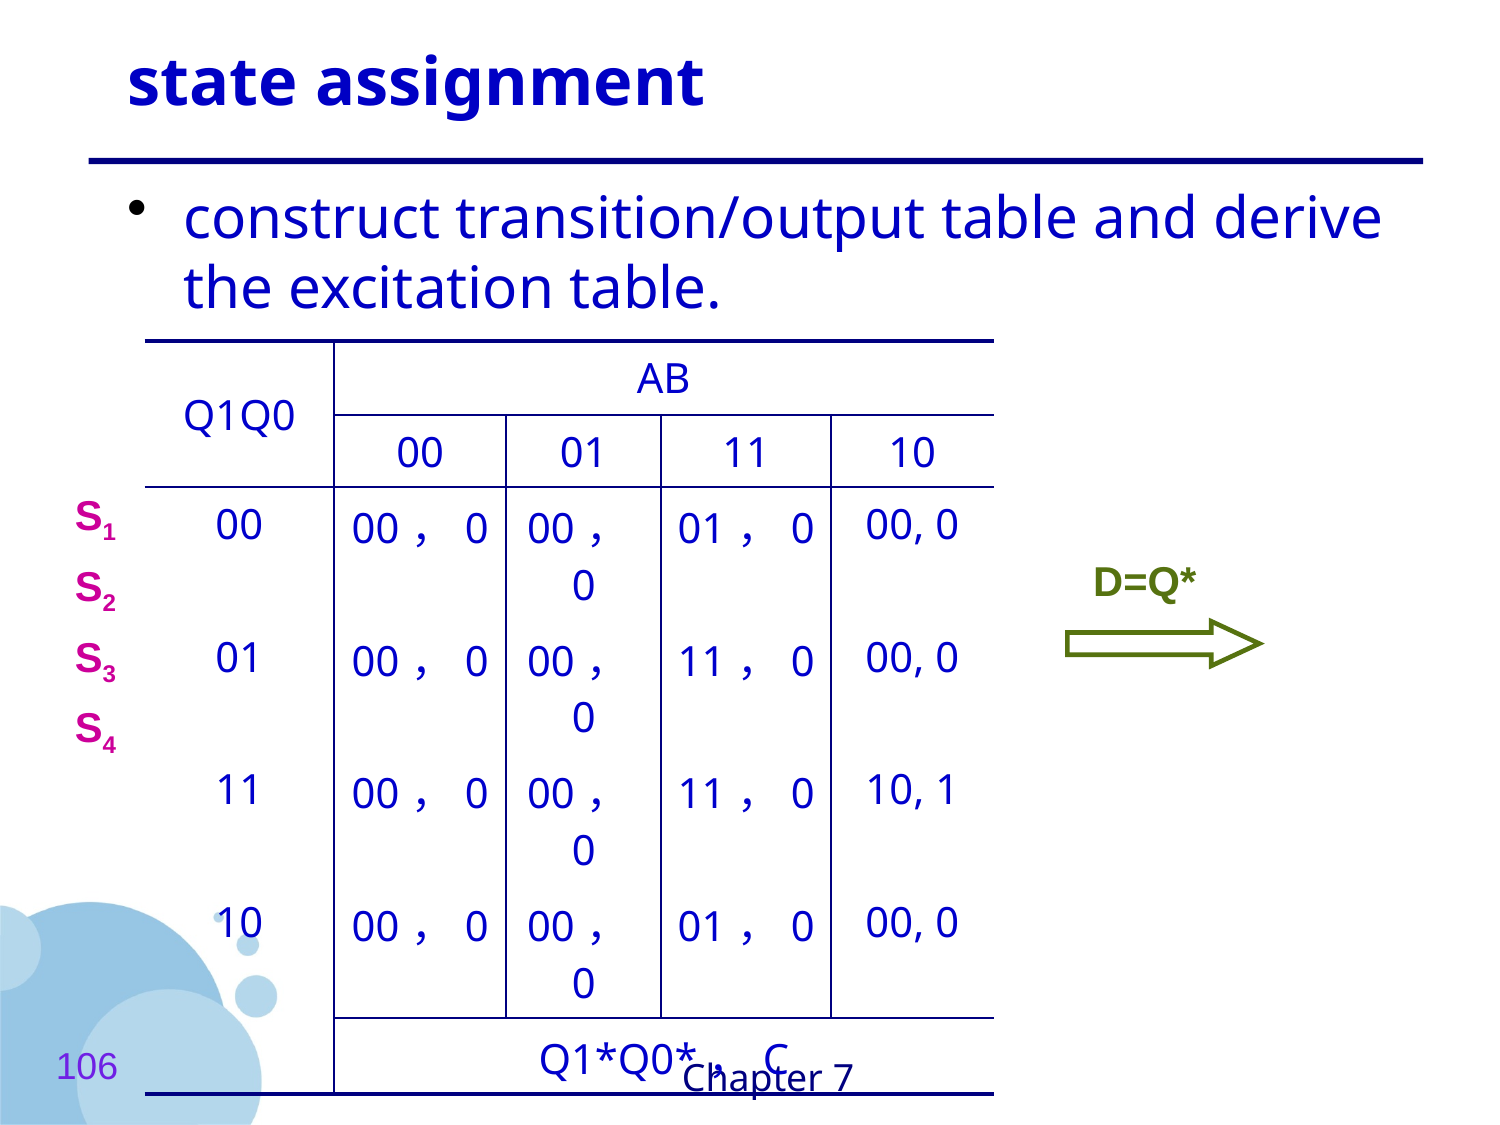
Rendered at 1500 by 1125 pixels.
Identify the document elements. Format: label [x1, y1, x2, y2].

table_header [335, 343, 994, 414]
table_header [145, 343, 333, 486]
table_cell [335, 416, 505, 486]
table_cell [507, 416, 660, 486]
text_box [60, 481, 167, 766]
table_cell [507, 488, 660, 1017]
title [112, 31, 1424, 149]
text_box [1067, 547, 1260, 667]
table_cell [832, 416, 994, 486]
table_cell [335, 488, 505, 1017]
table_cell [662, 416, 830, 486]
table_cell [145, 488, 333, 1092]
table_cell [335, 1019, 994, 1092]
table_cell [662, 488, 830, 1017]
list [112, 172, 1436, 349]
picture [0, 880, 313, 1125]
table_cell [832, 488, 994, 1017]
